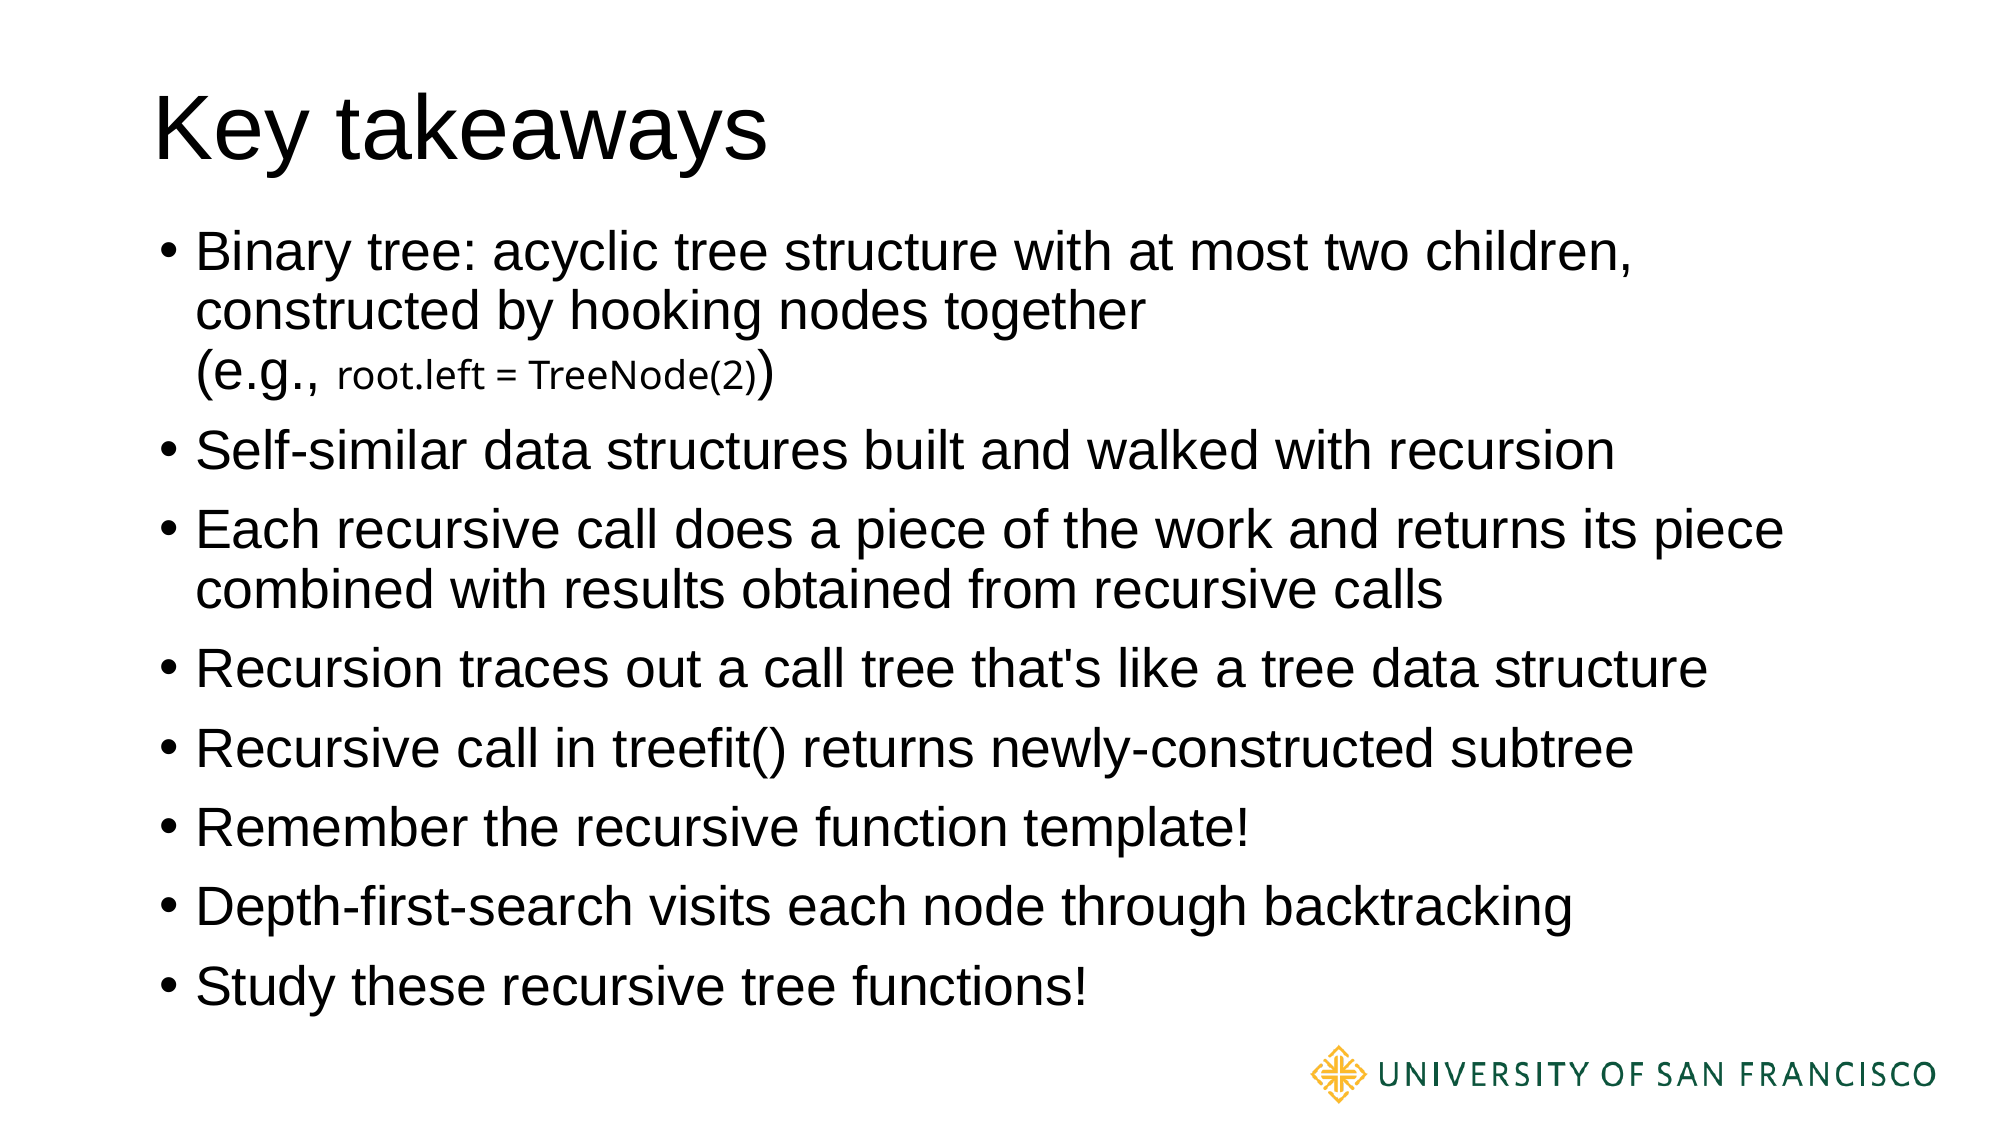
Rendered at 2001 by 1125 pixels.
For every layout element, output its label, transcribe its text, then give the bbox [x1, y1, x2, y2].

title Key takeaways [137, 59, 1863, 200]
list Binary tree: acyclic tree structure with at most two children, constructed by hooking nodes together (e.g., root.left = TreeNode(2)) Self-similar data structures built and walked with recursion Each recursive call does a piece of the work and returns its piece combined with results obtained from recursive calls Recursion traces out a call tree that's like a tree data structure Recursive call in treefit() returns newly-constructed subtree Remember the recursive function template! Depth-first-search visits each node through backtracking Study these recursive tree functions! [144, 215, 1870, 1031]
